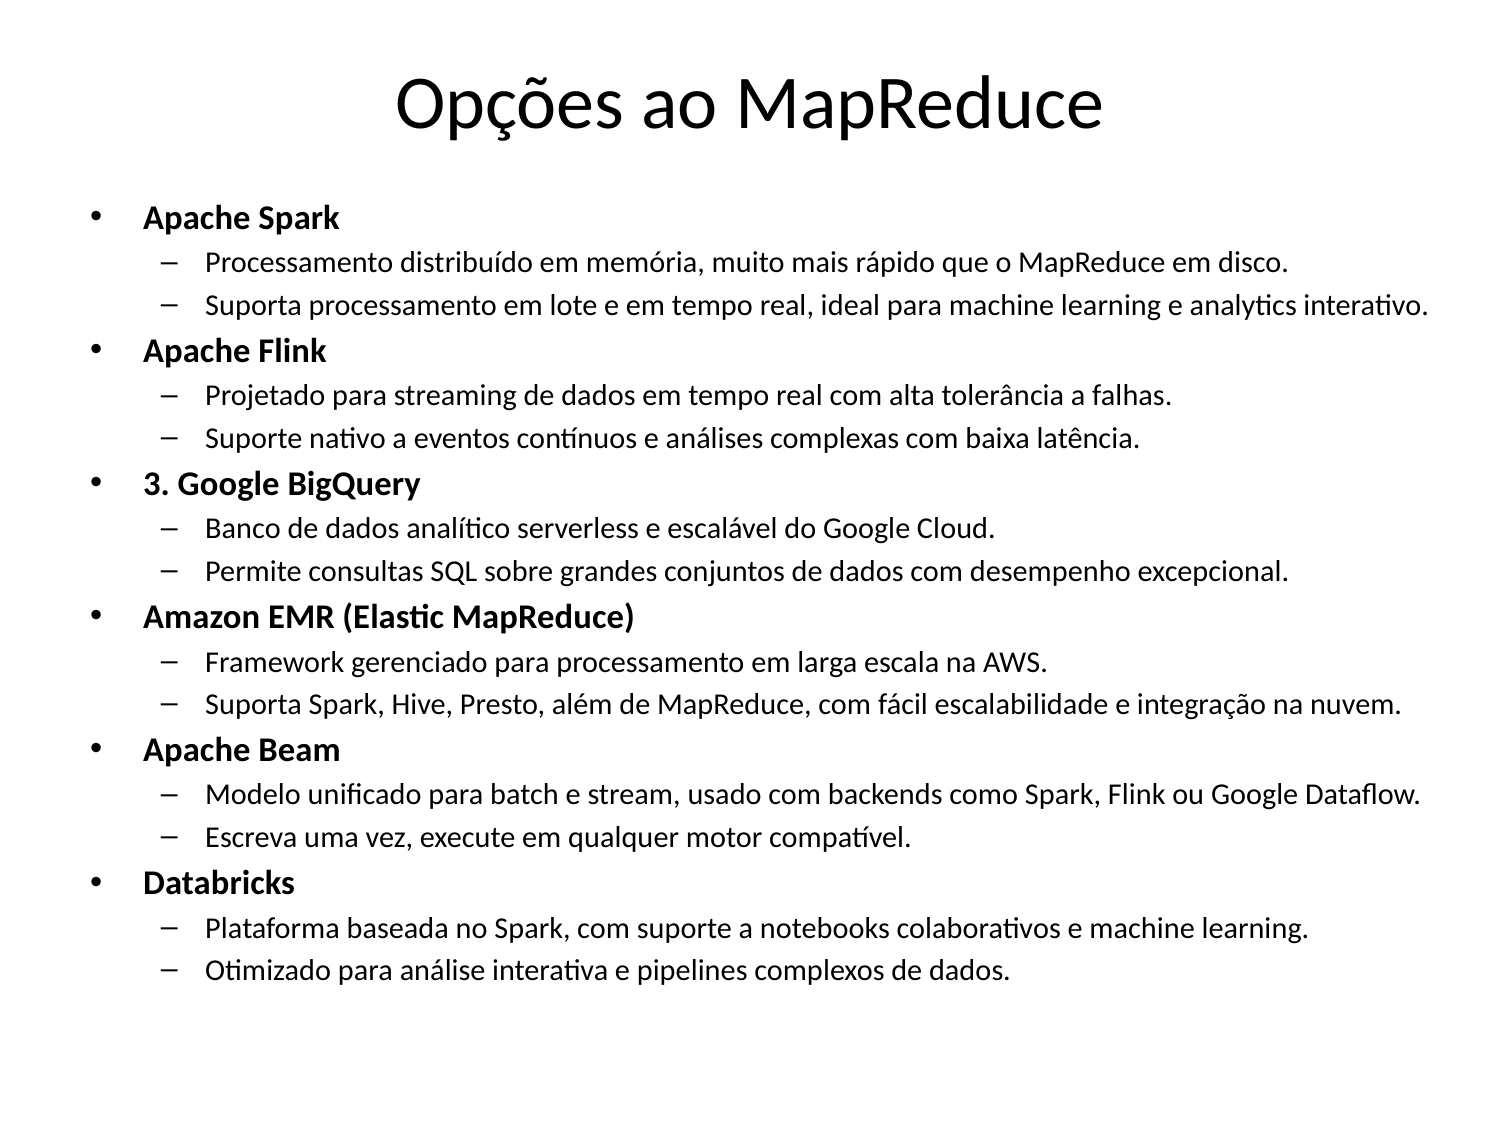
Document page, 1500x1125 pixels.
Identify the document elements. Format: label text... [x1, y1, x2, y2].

list Apache Spark Processamento distribuído em memória, muito mais rápido que o MapReduce em disco. Suporta processamento em lote e em tempo real, ideal para machine learning e analytics interativo. Apache Flink Projetado para streaming de dados em tempo real com alta tolerância a falhas. Suporte nativo a eventos contínuos e análises complexas com baixa latência. 3. Google BigQuery Banco de dados analítico serverless e escalável do Google Cloud. Permite consultas SQL sobre grandes conjuntos de dados com desempenho excepcional. Amazon EMR (Elastic MapReduce) Framework gerenciado para processamento em larga escala na AWS. Suporta Spark, Hive, Presto, além de MapReduce, com fácil escalabilidade e integração na nuvem. Apache Beam Modelo unificado para batch e stream, usado com backends como Spark, Flink ou Google Dataflow. Escreva uma vez, execute em qualquer motor compatível. Databricks Plataforma baseada no Spark, com suporte a notebooks colaborativos e machine learning. Otimizado para análise interativa e pipelines complexos de dados. [75, 187, 1454, 1079]
title Opções ao MapReduce [75, 45, 1425, 152]
